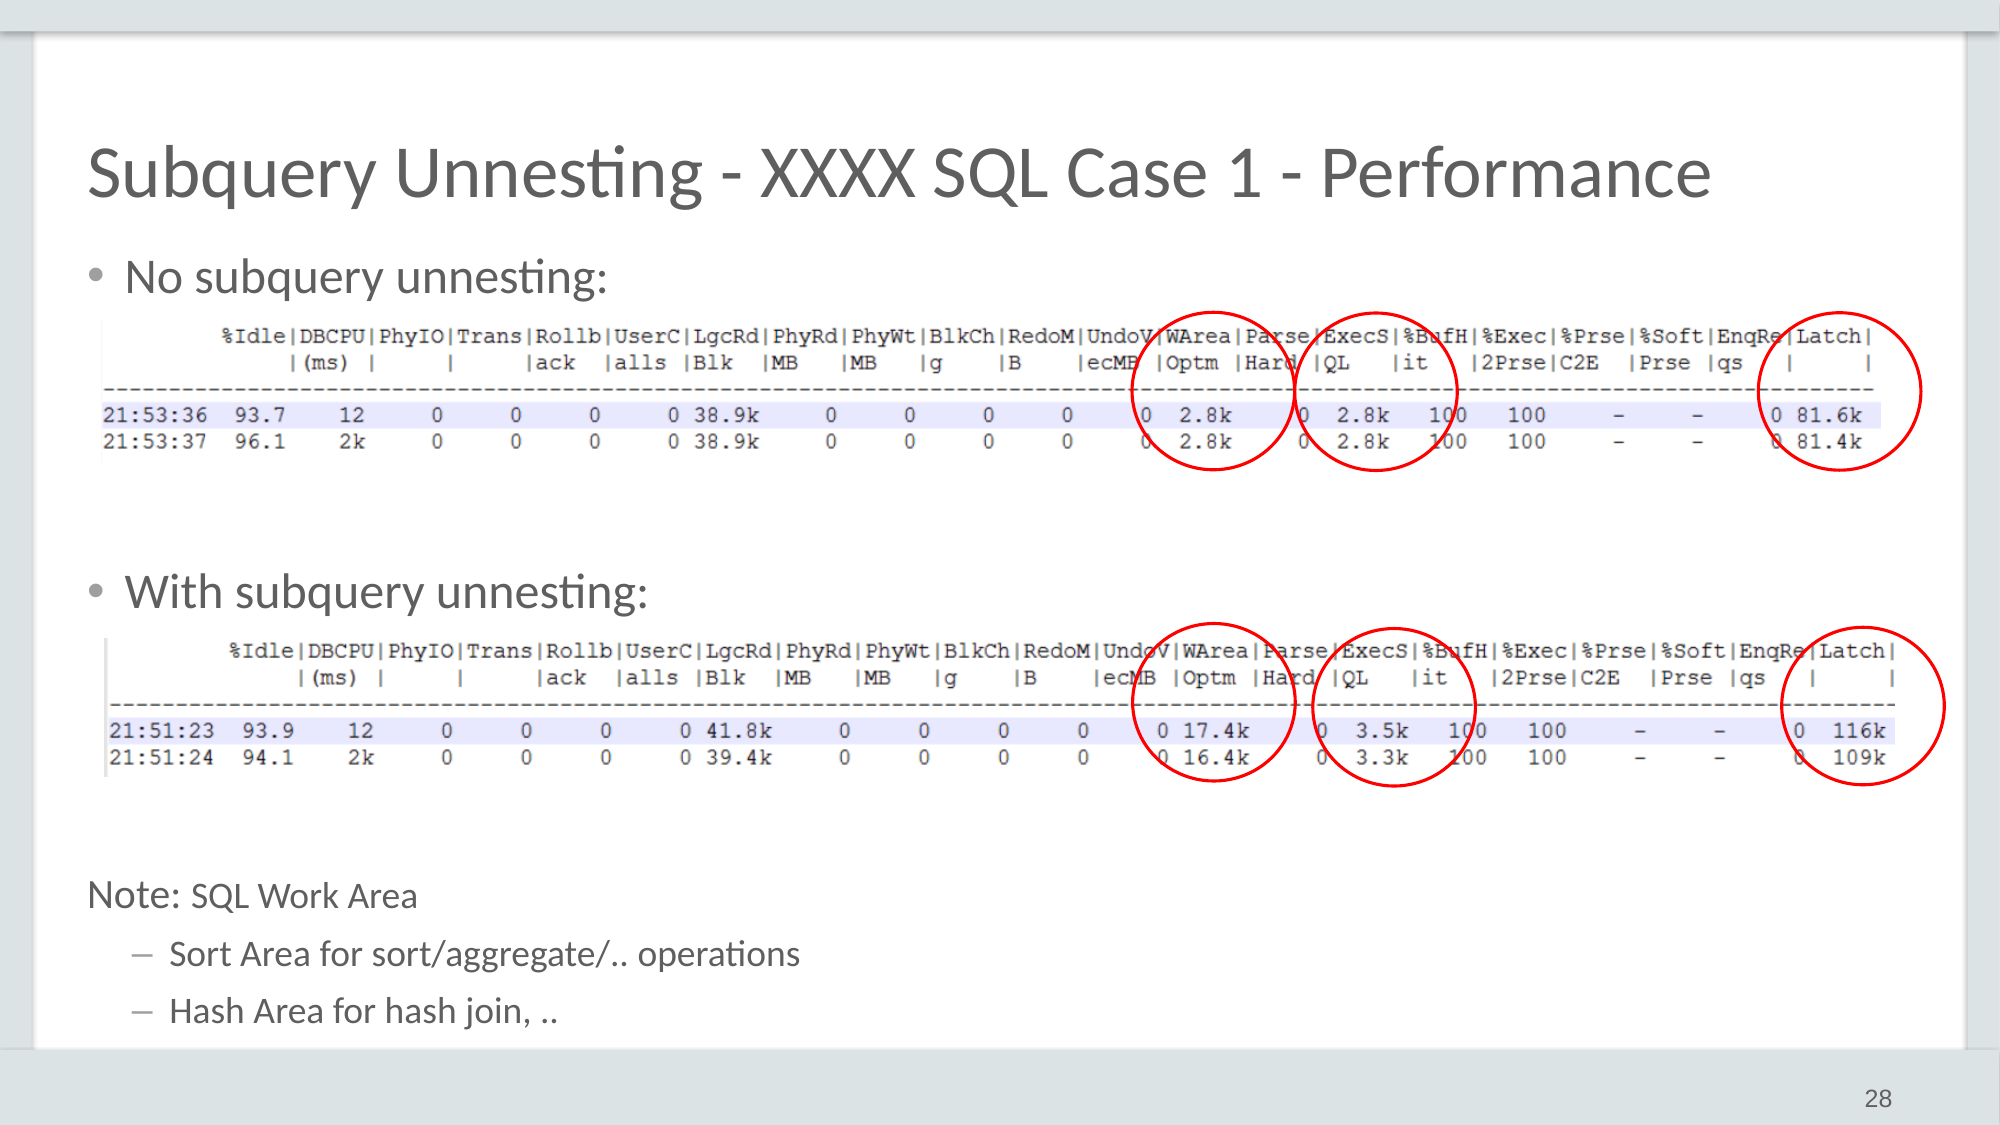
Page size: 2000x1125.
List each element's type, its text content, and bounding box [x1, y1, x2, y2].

slide_number 28 [1849, 1075, 1913, 1106]
list No subquery unnesting: With subquery unnesting: Note: SQL Work Area Sort Area for sort/aggregate/.. operations Hash Area for hash join, .. [86, 249, 1913, 976]
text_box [104, 623, 1945, 787]
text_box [101, 312, 1922, 471]
title Subquery Unnesting - XXXX SQL Case 1 - Performance [86, 66, 1913, 213]
